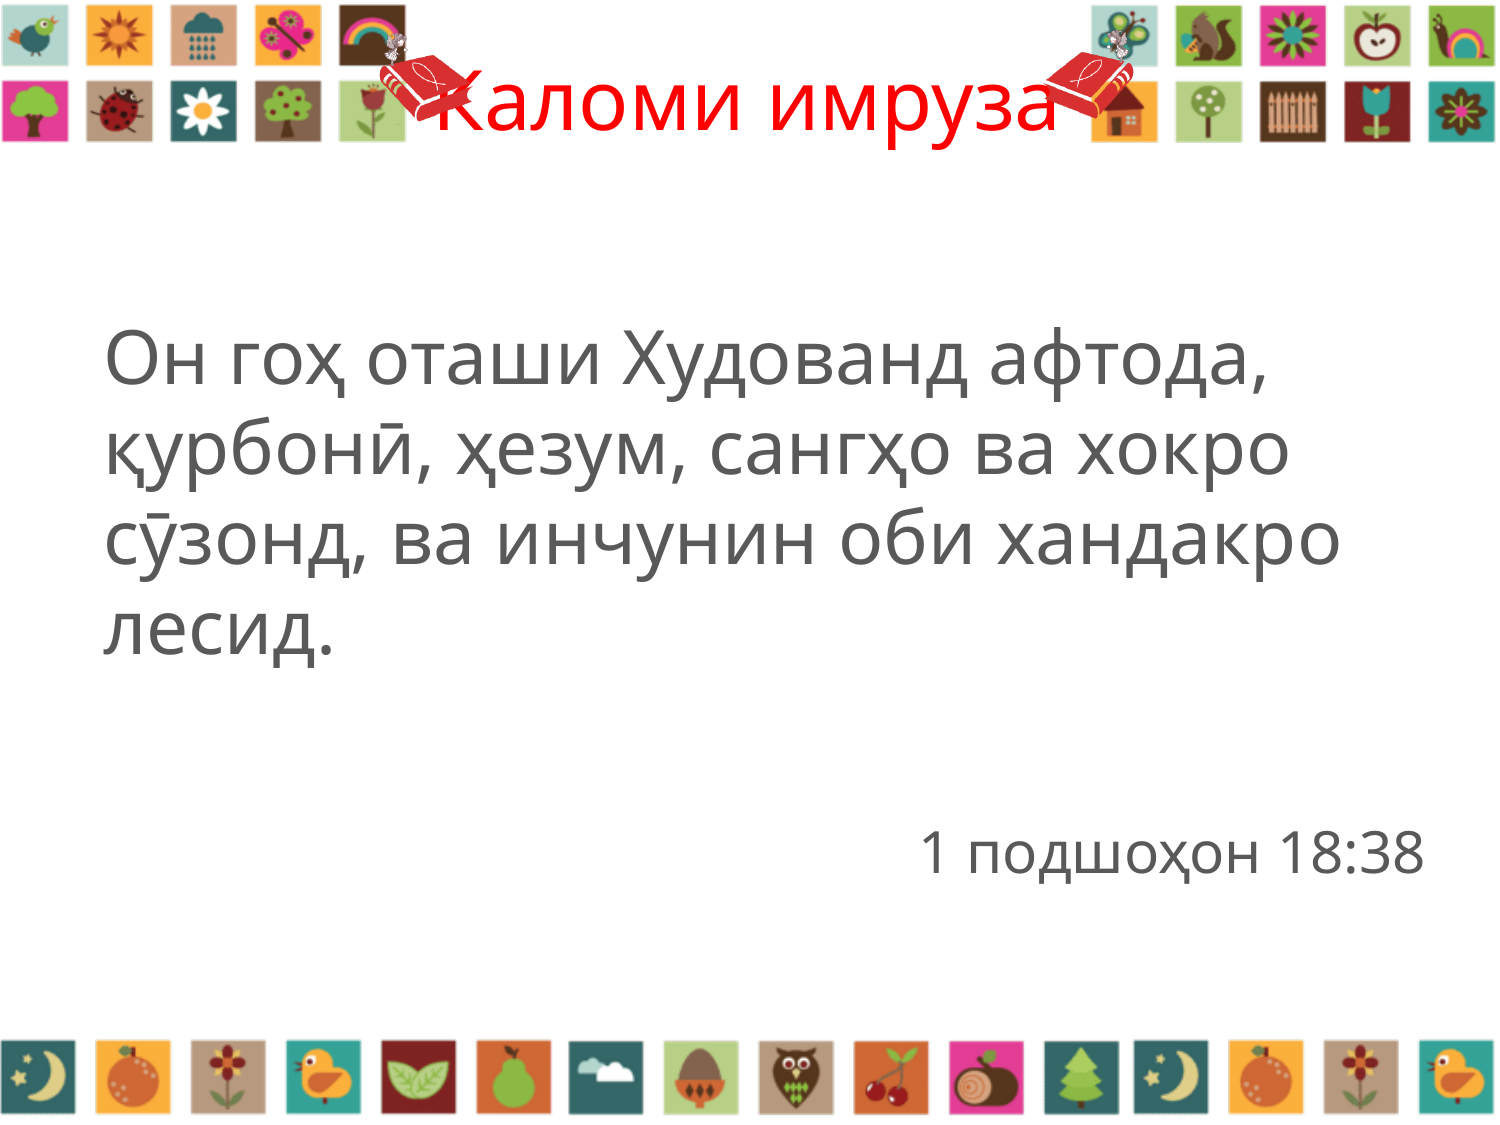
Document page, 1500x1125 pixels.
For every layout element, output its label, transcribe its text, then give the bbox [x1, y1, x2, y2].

picture [0, 3, 505, 150]
text_box 1 подшоҳон 18:38 [808, 807, 1441, 893]
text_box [0, 1028, 1500, 1118]
text_box Каломи имруза [423, 39, 1080, 155]
text_box Он гоҳ оташи Худованд афтода, қурбонӣ, ҳезум, сангҳо ва хокро сӯзонд, ва инчунин оби хандакро лесид. [88, 302, 1436, 678]
picture [1012, 3, 1500, 150]
